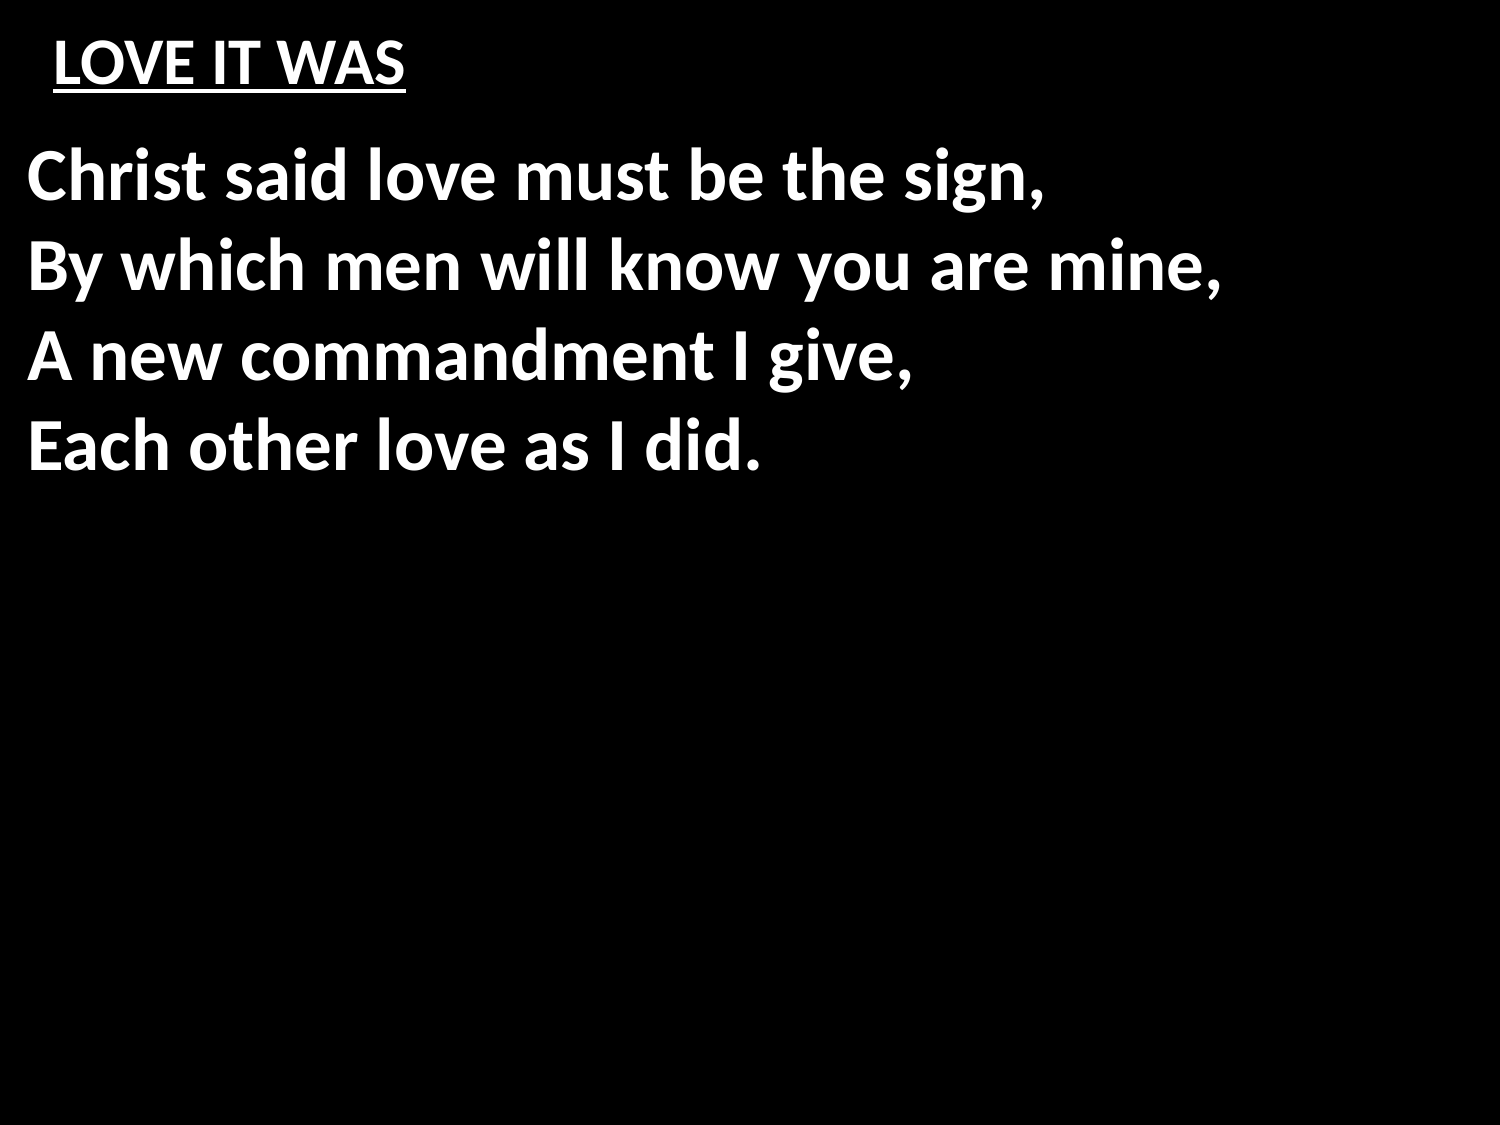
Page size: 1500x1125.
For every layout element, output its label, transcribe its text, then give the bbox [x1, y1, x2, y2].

title LOVE IT WAS [10, 0, 1490, 117]
list Christ said love must be the sign, By which men will know you are mine, A new commandment I give, Each other love as I did. [8, 125, 1489, 1116]
